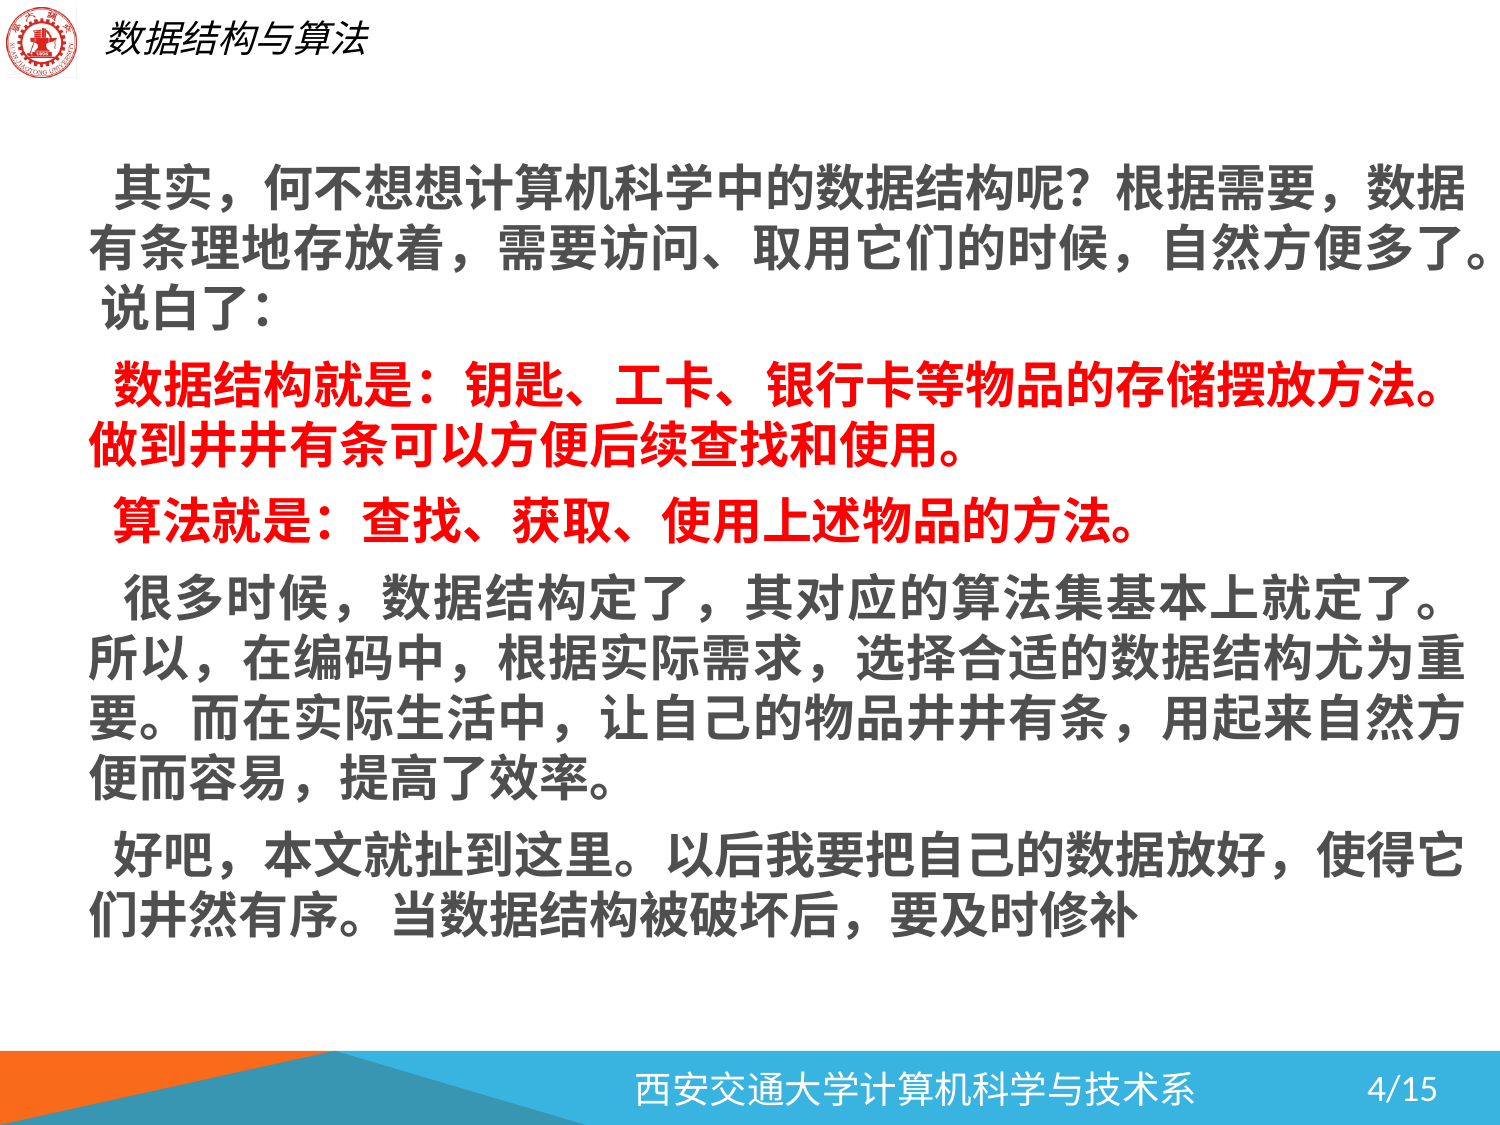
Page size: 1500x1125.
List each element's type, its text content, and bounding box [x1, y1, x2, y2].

list 其实，何不想想计算机科学中的数据结构呢？根据需要，数据有条理地存放着，需要访问、取用它们的时候，自然方便多了。 说白了： 数据结构就是：钥匙、工卡、银行卡等物品的存储摆放方法。做到井井有条可以方便后续查找和使用。 算法就是：查找、获取、使用上述物品的方法。 很多时候，数据结构定了，其对应的算法集基本上就定了。 所以，在编码中，根据实际需求，选择合适的数据结构尤为重要。而在实际生活中，让自己的物品井井有条，用起来自然方便而容易，提高了效率。 好吧，本文就扯到这里。以后我要把自己的数据放好，使得它们井然有序。当数据结构被破坏后，要及时修补 [17, 149, 1483, 1055]
picture [6, 7, 77, 78]
